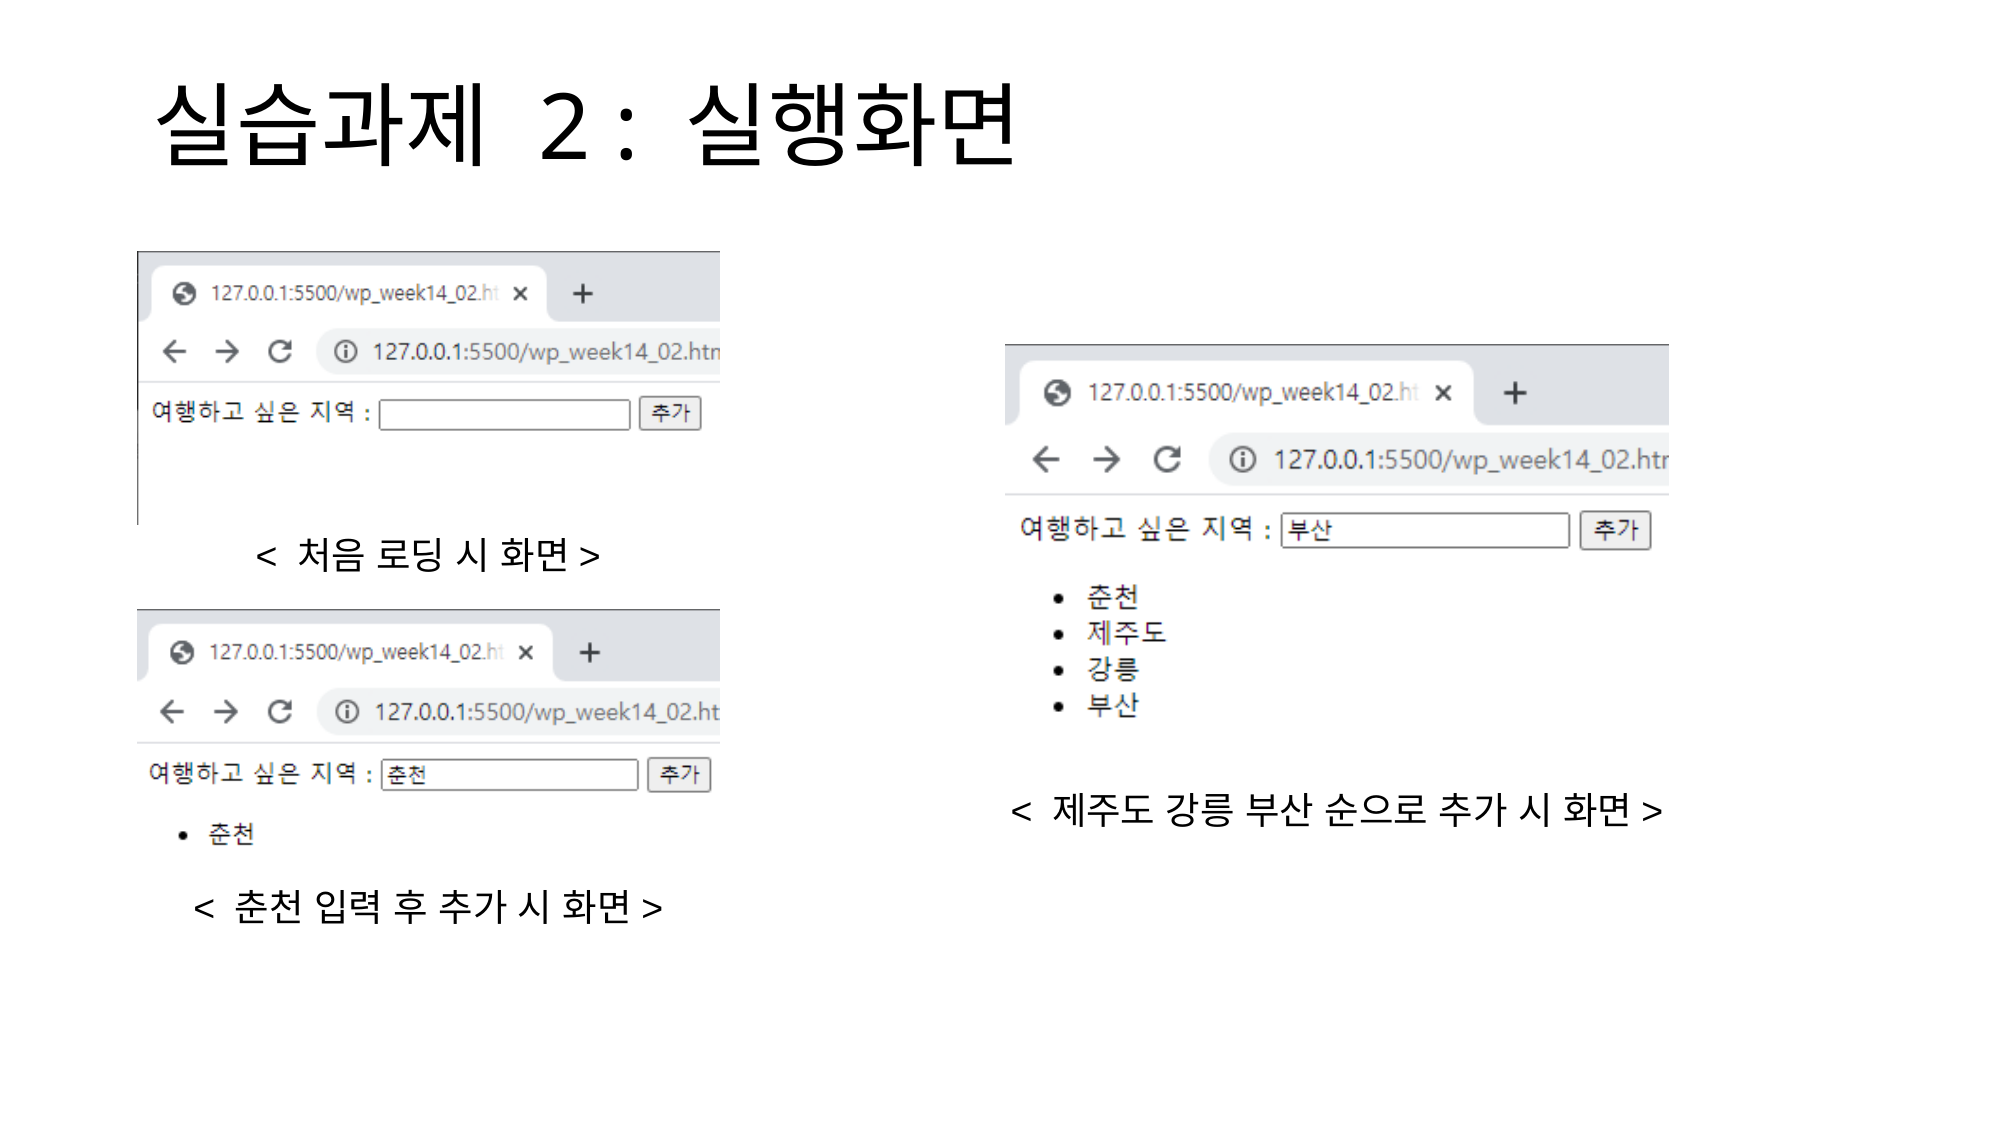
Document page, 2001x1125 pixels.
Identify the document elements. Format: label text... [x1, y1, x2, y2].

text_box < 처음 로딩 시 화면> [240, 525, 616, 585]
picture [137, 609, 720, 884]
picture [137, 251, 720, 525]
text_box < 춘천 입력 후 추가 시 화면> [178, 884, 679, 937]
title 실습과제 2 : 실행화면 [137, 59, 1863, 200]
picture [1005, 344, 1669, 748]
text_box < 제주도 강릉 부산 순으로 추가 시 화면> [995, 779, 1679, 840]
